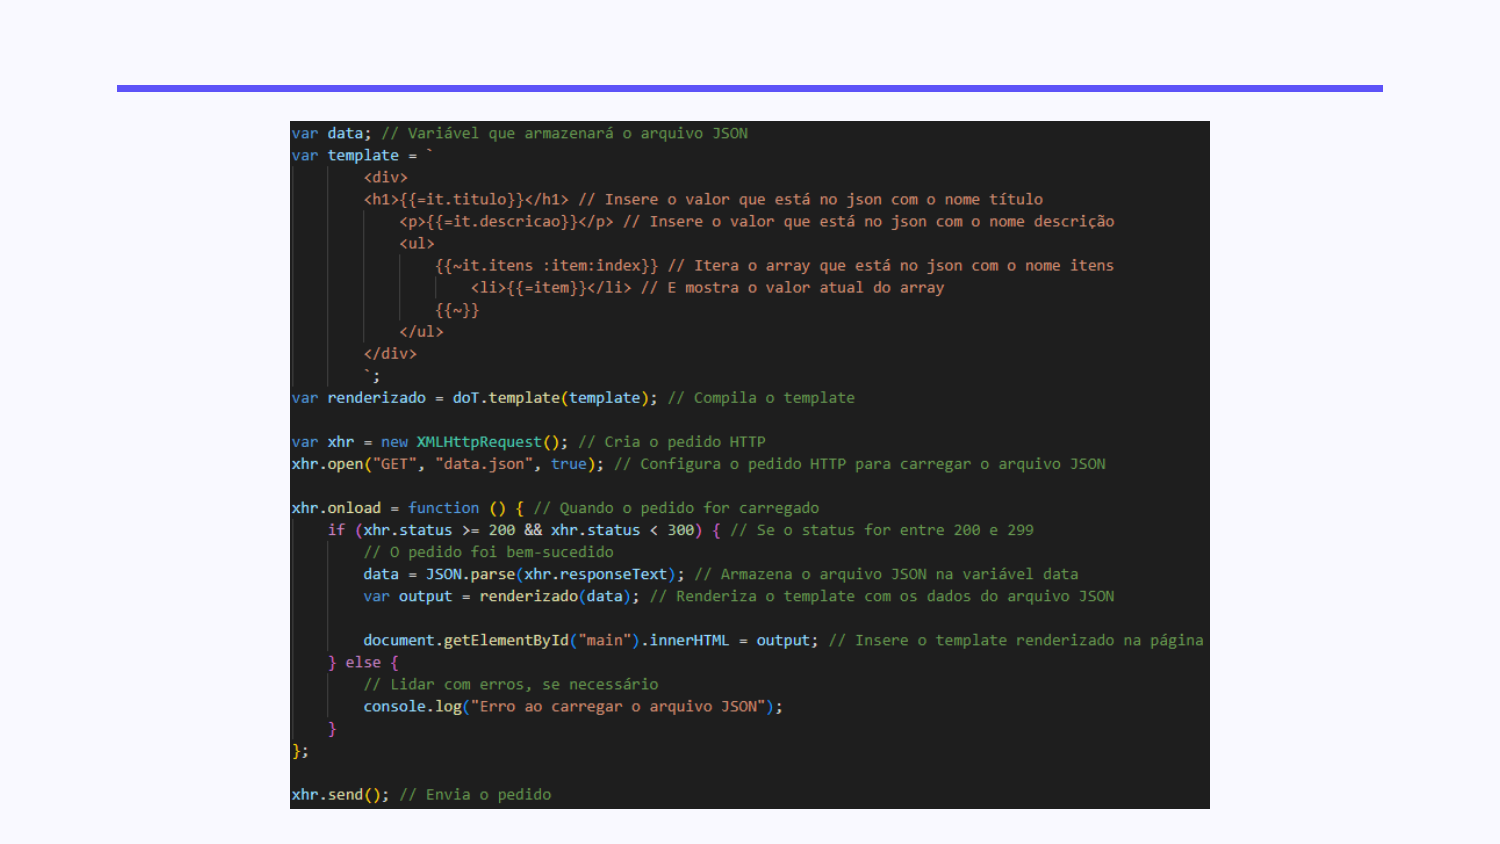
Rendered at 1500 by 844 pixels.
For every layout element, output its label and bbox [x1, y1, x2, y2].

picture [290, 120, 1210, 810]
